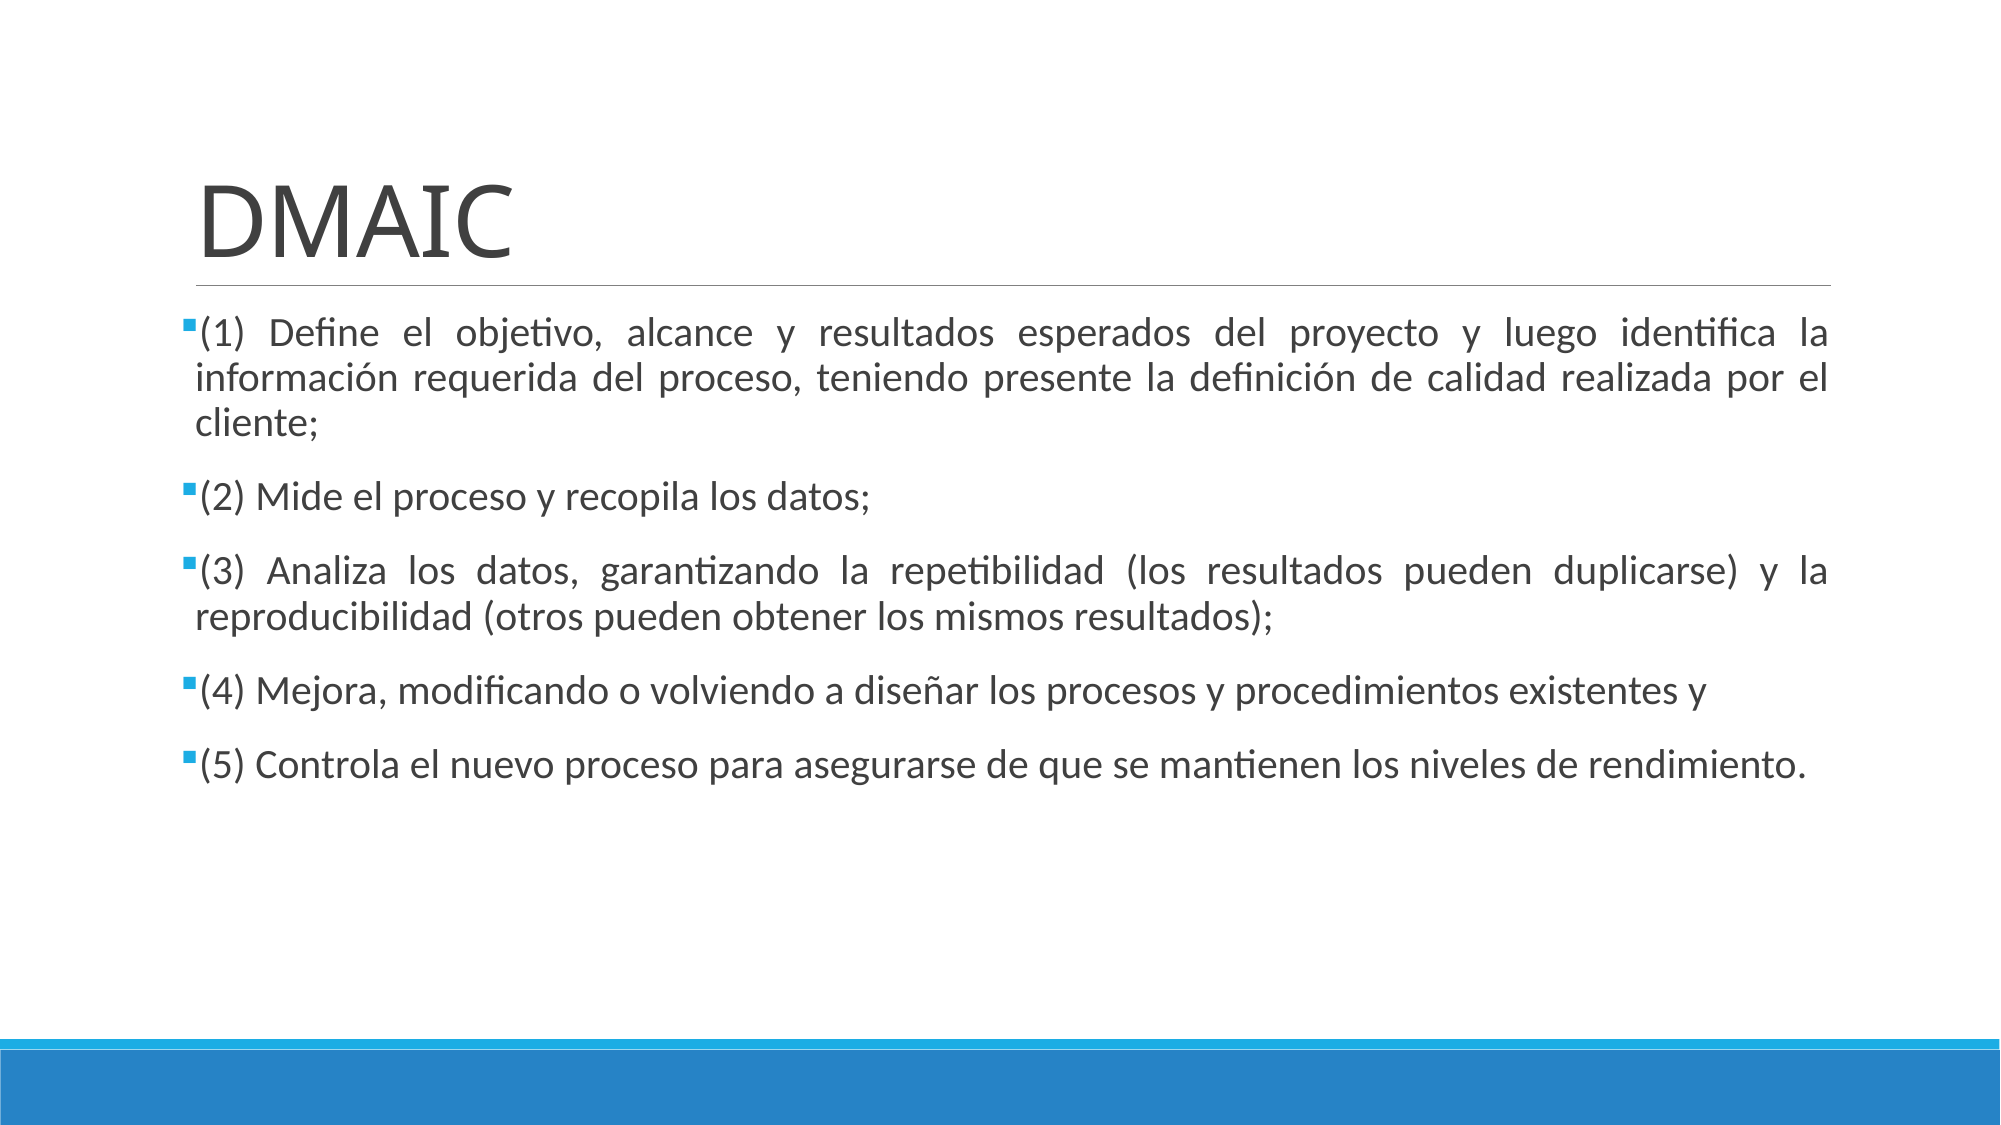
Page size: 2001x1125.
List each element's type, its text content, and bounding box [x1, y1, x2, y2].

list (1) Define el objetivo, alcance y resultados esperados del proyecto y luego identifica la información requerida del proceso, teniendo presente la definición de calidad realizada por el cliente; (2) Mide el proceso y recopila los datos; (3) Analiza los datos, garantizando la repetibilidad (los resultados pueden duplicarse) y la reproducibilidad (otros pueden obtener los mismos resultados); (4) Mejora, modificando o volviendo a diseñar los procesos y procedimientos existentes y (5) Controla el nuevo proceso para asegurarse de que se mantienen los niveles de rendimiento. [180, 302, 1830, 977]
title DMAIC [180, 47, 1830, 285]
